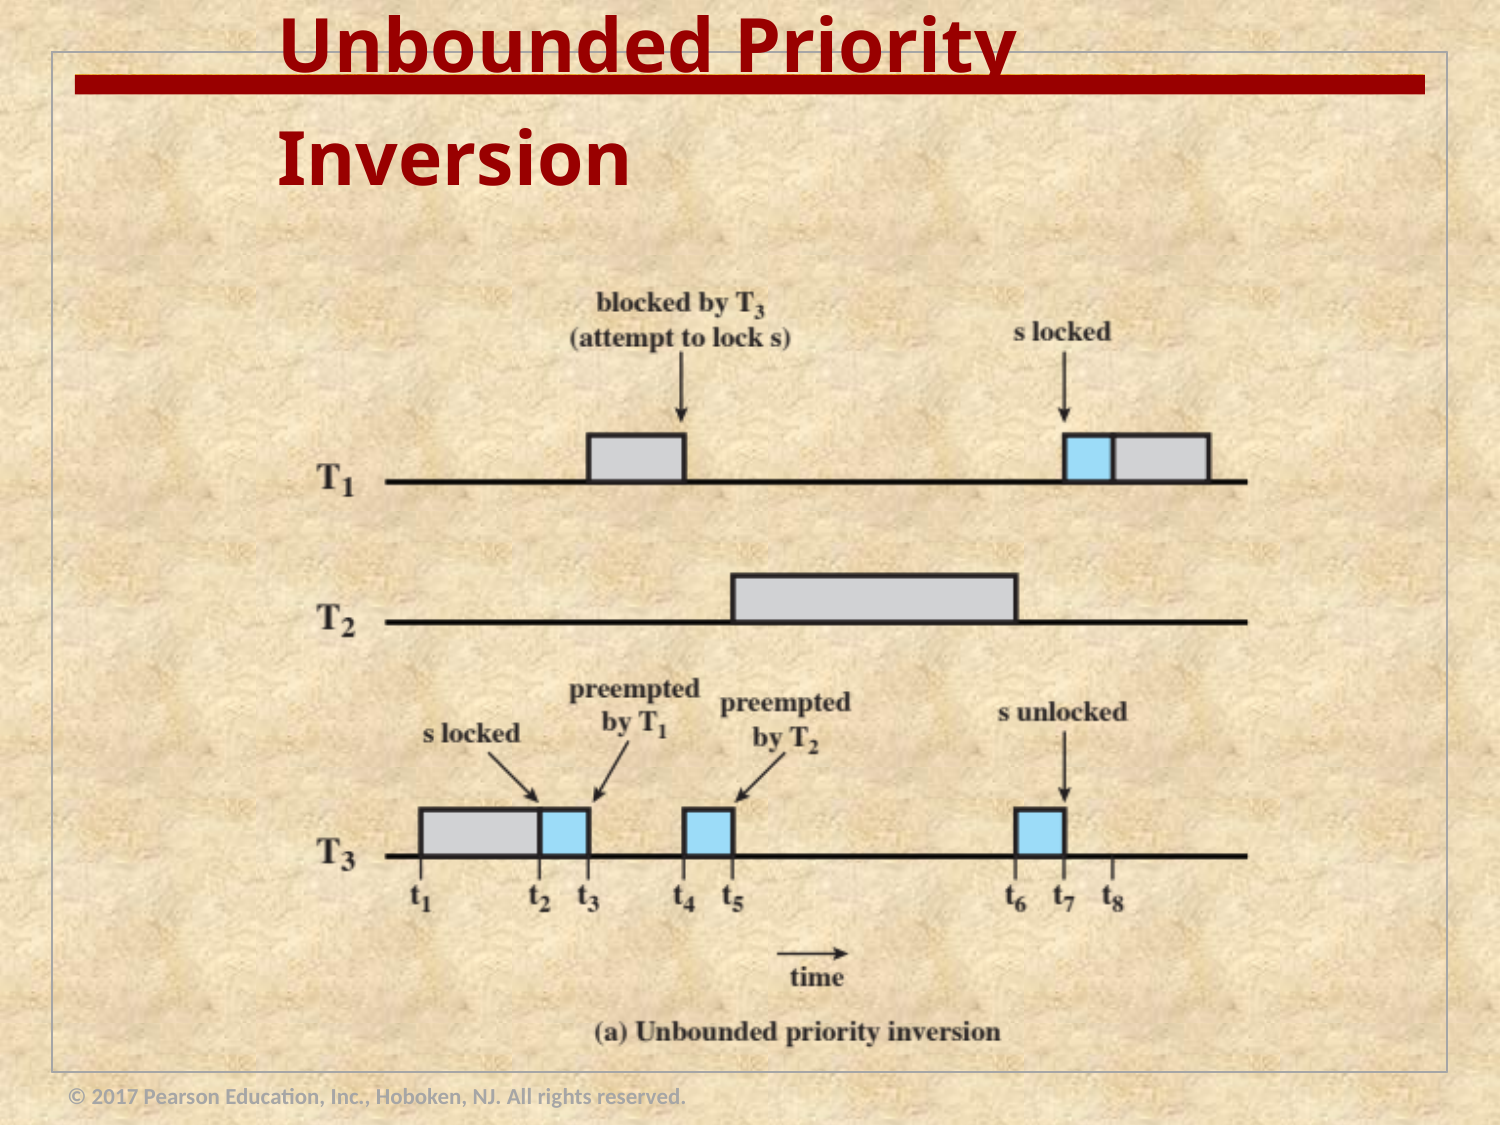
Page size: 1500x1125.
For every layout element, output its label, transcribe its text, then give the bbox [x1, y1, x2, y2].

title Unbounded Priority Inversion [262, 112, 1392, 200]
picture [0, 0, 1500, 1125]
